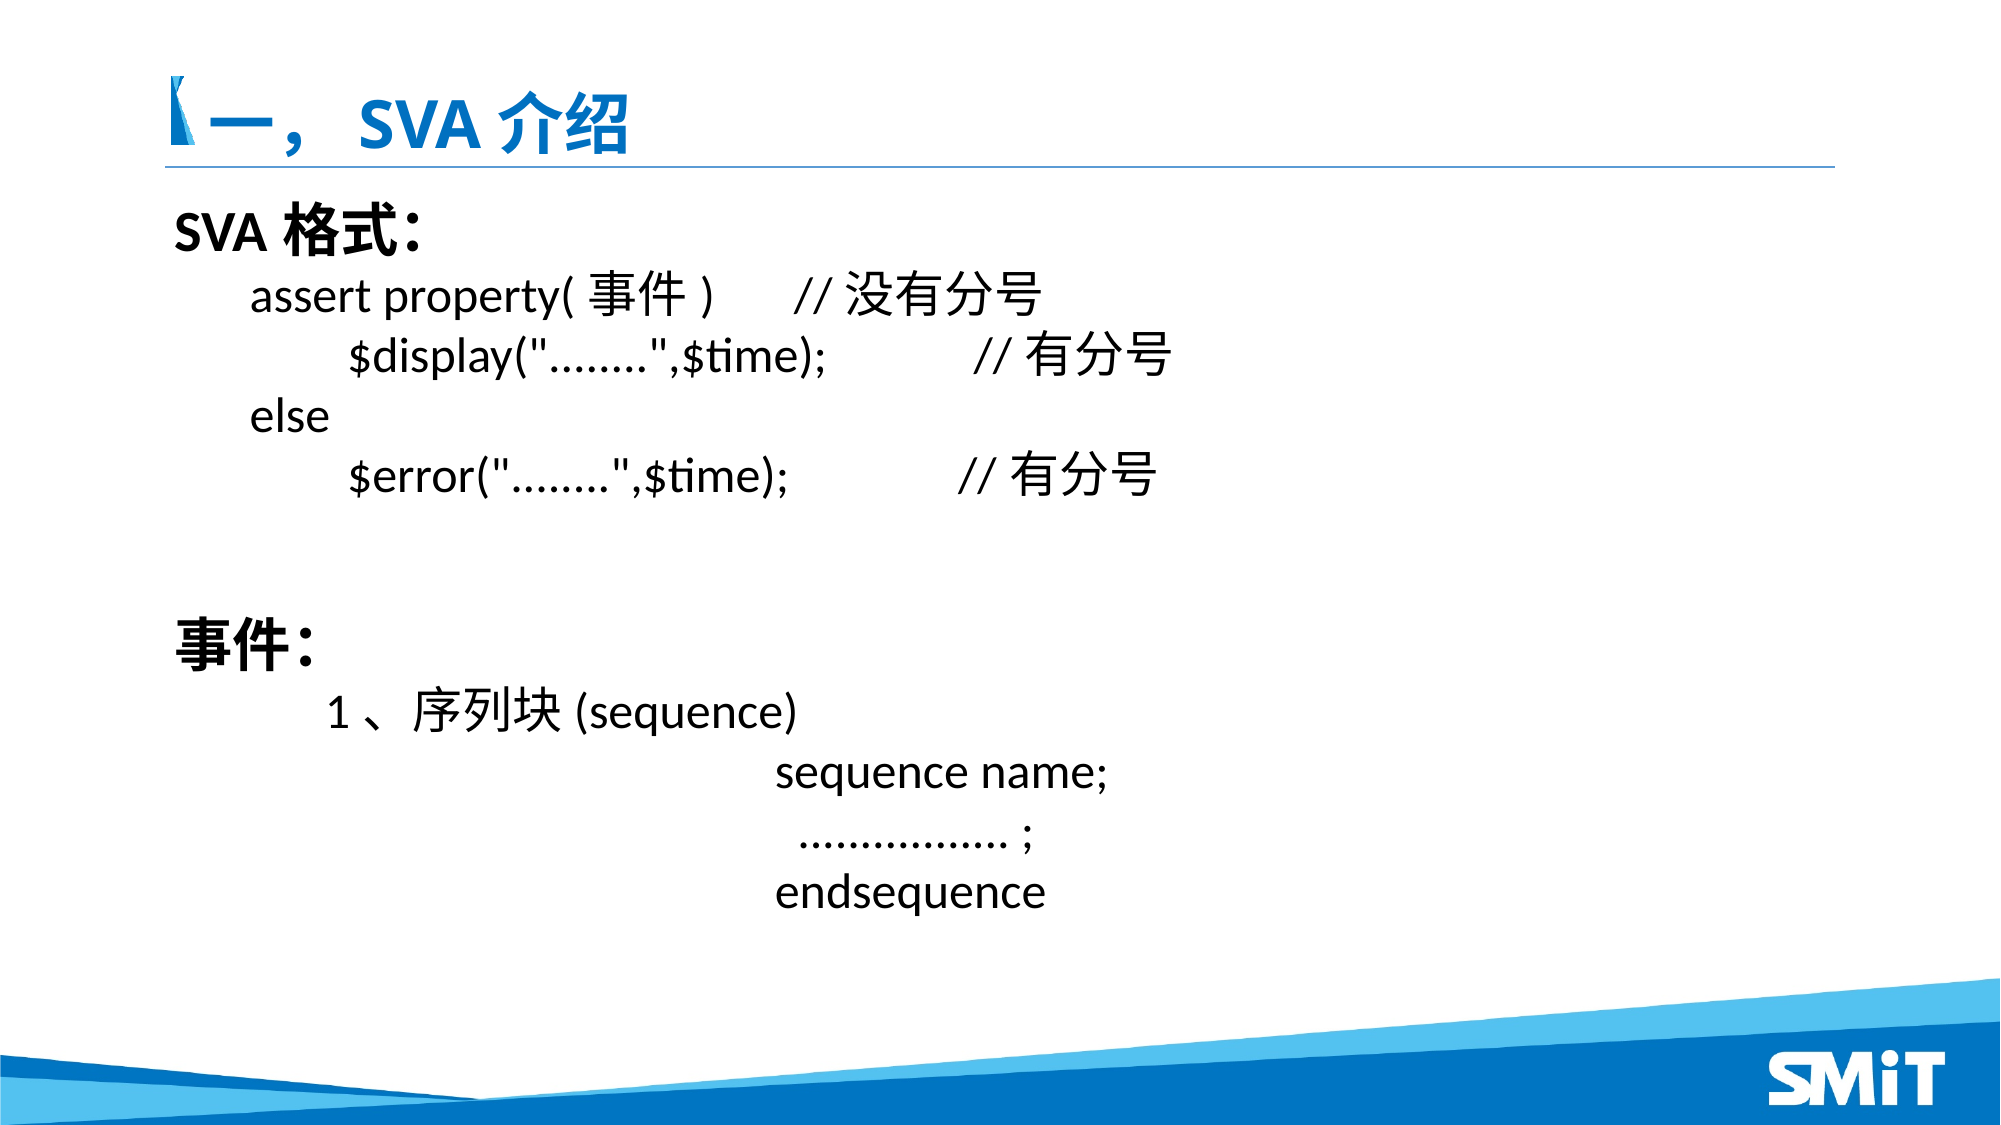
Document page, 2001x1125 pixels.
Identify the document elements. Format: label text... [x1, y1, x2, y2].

text_box 事件： 1、序列块(sequence) sequence name; ................. ; endsequence [159, 601, 1823, 986]
picture [0, 0, 2000, 1125]
text_box SVA格式： assert property(事件) //没有分号 $display("........",$time); //有分号 else $error("........",$time); //有分号 [159, 185, 1840, 511]
text_box 一，SVA介绍 [194, 74, 647, 166]
